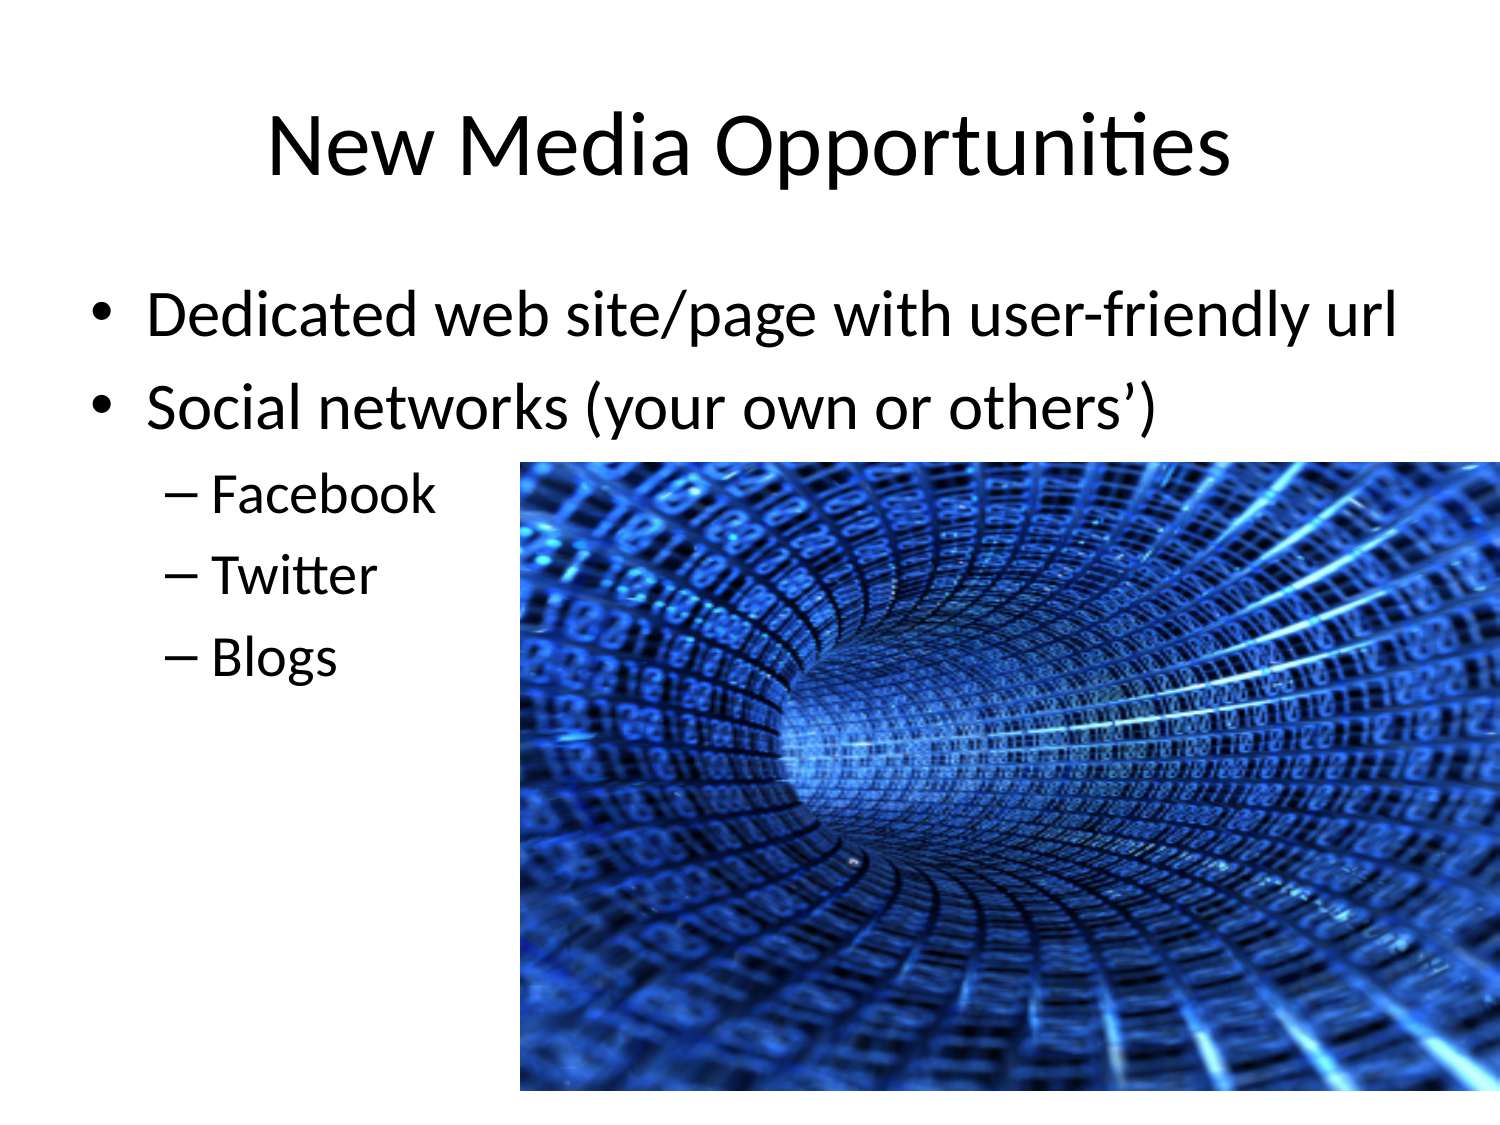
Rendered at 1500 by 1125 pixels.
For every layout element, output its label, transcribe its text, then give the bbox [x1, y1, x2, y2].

list Dedicated web site/page with user-friendly url Social networks (your own or others’) Facebook Twitter Blogs [75, 262, 1425, 1005]
title New Media Opportunities [75, 45, 1425, 233]
picture [520, 462, 1500, 1091]
